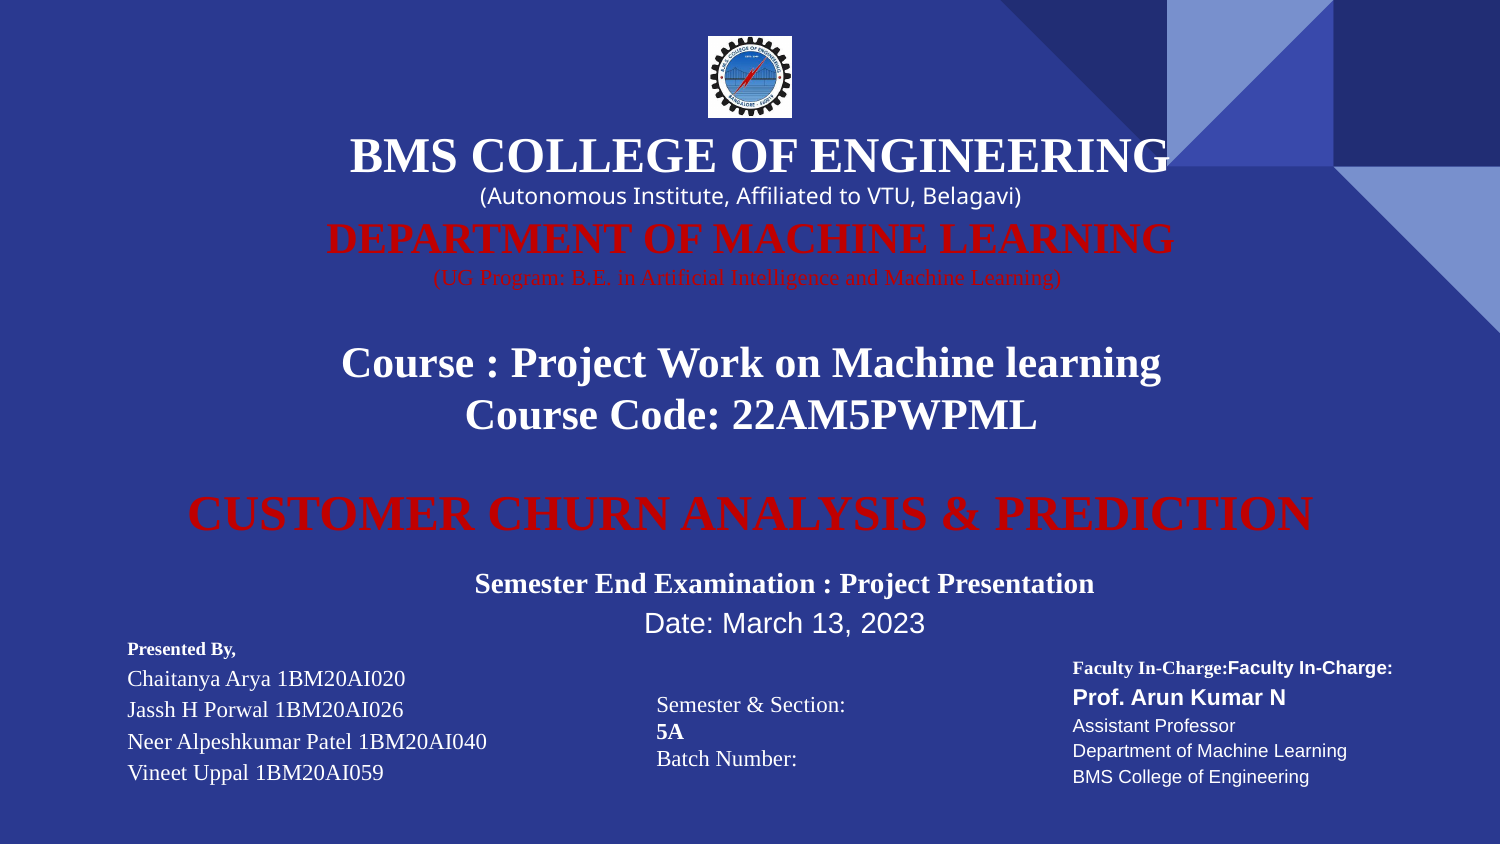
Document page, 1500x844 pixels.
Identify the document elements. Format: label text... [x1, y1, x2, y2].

text_box Semester End Examination : Project Presentation Date: March 13, 2023 [414, 548, 1156, 684]
text_box Faculty In-Charge:Faculty In-Charge: Prof. Arun Kumar N Assistant Professor Department of Machine Learning BMS College of Engineering [1061, 627, 1490, 794]
text_box BMS COLLEGE OF ENGINEERING (Autonomous Institute, Affiliated to VTU, Belagavi) DEPARTMENT OF MACHINE LEARNING (UG Program: B.E. in Artificial Intelligence and Machine Learning) [1, 116, 1500, 296]
text_box Course : Project Work on Machine learning Course Code: 22AM5PWPML [2, 327, 1500, 445]
text_box Presented By, Chaitanya Arya 1BM20AI020 Jassh H Porwal 1BM20AI026 Neer Alpeshkumar Patel 1BM20AI040 Vineet Uppal 1BM20AI059 [115, 627, 621, 791]
text_box Semester & Section: 5A Batch Number: [645, 656, 883, 832]
text_box CUSTOMER CHURN ANALYSIS & PREDICTION [0, 475, 1500, 584]
picture [708, 36, 792, 118]
